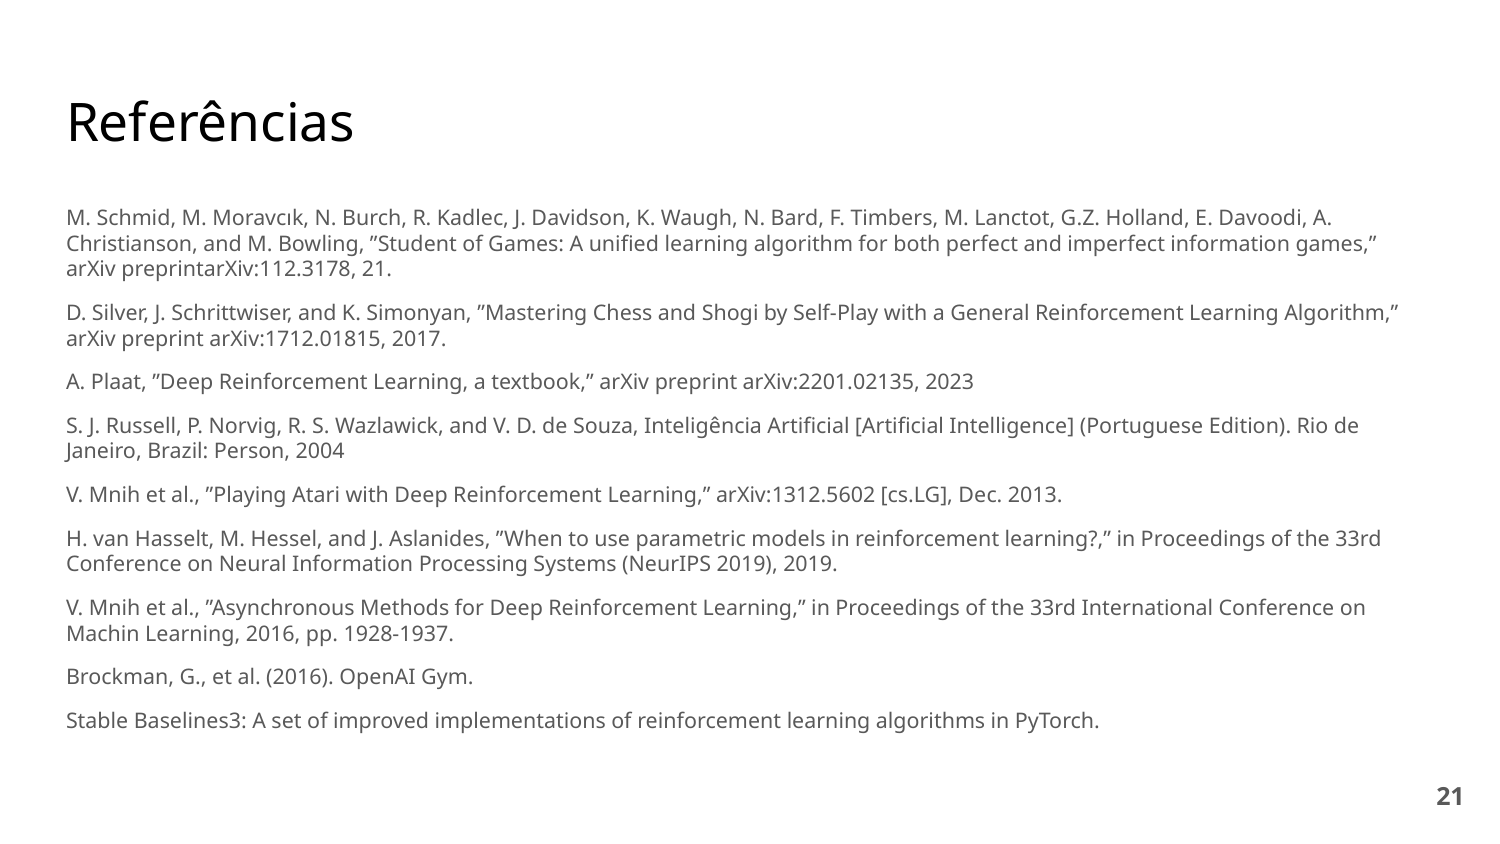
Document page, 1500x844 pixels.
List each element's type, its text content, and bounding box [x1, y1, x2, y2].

slide_number ‹#› [1389, 764, 1480, 830]
list M. Schmid, M. Moravcık, N. Burch, R. Kadlec, J. Davidson, K. Waugh, N. Bard, F. Timbers, M. Lanctot, G.Z. Holland, E. Davoodi, A. Christianson, and M. Bowling, ”Student of Games: A unified learning algorithm for both perfect and imperfect information games,” arXiv preprintarXiv:112.3178, 21. D. Silver, J. Schrittwiser, and K. Simonyan, ”Mastering Chess and Shogi by Self-Play with a General Reinforcement Learning Algorithm,” arXiv preprint arXiv:1712.01815, 2017. A. Plaat, ”Deep Reinforcement Learning, a textbook,” arXiv preprint arXiv:2201.02135, 2023 S. J. Russell, P. Norvig, R. S. Wazlawick, and V. D. de Souza, Inteligência Artificial [Artificial Intelligence] (Portuguese Edition). Rio de Janeiro, Brazil: Person, 2004 V. Mnih et al., ”Playing Atari with Deep Reinforcement Learning,” arXiv:1312.5602 [cs.LG], Dec. 2013. H. van Hasselt, M. Hessel, and J. Aslanides, ”When to use parametric models in reinforcement learning?,” in Proceedings of the 33rd Conference on Neural Information Processing Systems (NeurIPS 2019), 2019. V. Mnih et al., ”Asynchronous Methods for Deep Reinforcement Learning,” in Proceedings of the 33rd International Conference on Machin Learning, 2016, pp. 1928-1937. Brockman, G., et al. (2016). OpenAI Gym. Stable Baselines3: A set of improved implementations of reinforcement learning algorithms in PyTorch. [51, 189, 1449, 750]
title Referências [51, 72, 1449, 167]
